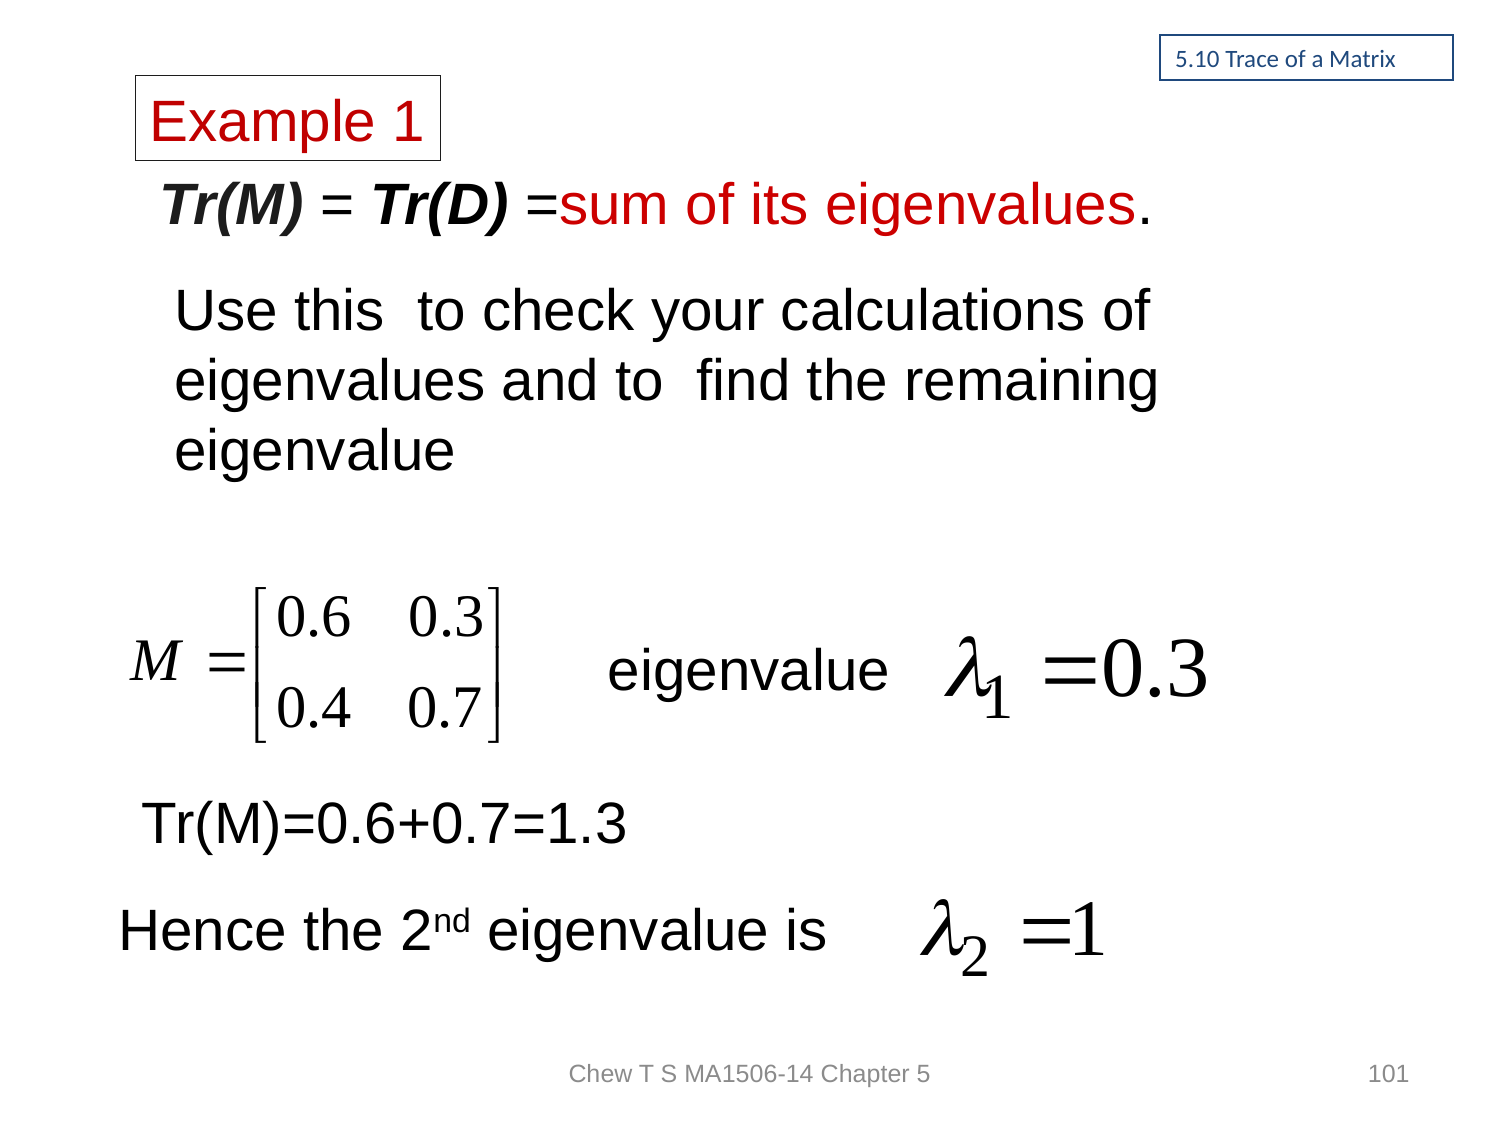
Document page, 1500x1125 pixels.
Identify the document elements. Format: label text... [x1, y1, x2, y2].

text_box Tr(M) = Tr(D) =sum of its eigenvalues. [144, 158, 1387, 244]
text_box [915, 888, 1105, 983]
text_box Tr(M)=0.6+0.7=1.3 [126, 777, 643, 863]
text_box Hence the 2nd eigenvalue is [103, 884, 889, 970]
text_box 5.10 Trace of a Matrix [1160, 35, 1454, 81]
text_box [125, 581, 516, 749]
text_box Example 1 [135, 75, 441, 161]
text_box eigenvalue [593, 624, 906, 710]
text_box Use this to check your calculations of eigenvalues and to find the remaining eigenvalue [159, 264, 1247, 490]
slide_number 101 [1074, 1042, 1425, 1103]
footer Chew T S MA1506-14 Chapter 5 [512, 1042, 988, 1103]
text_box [939, 624, 1211, 725]
